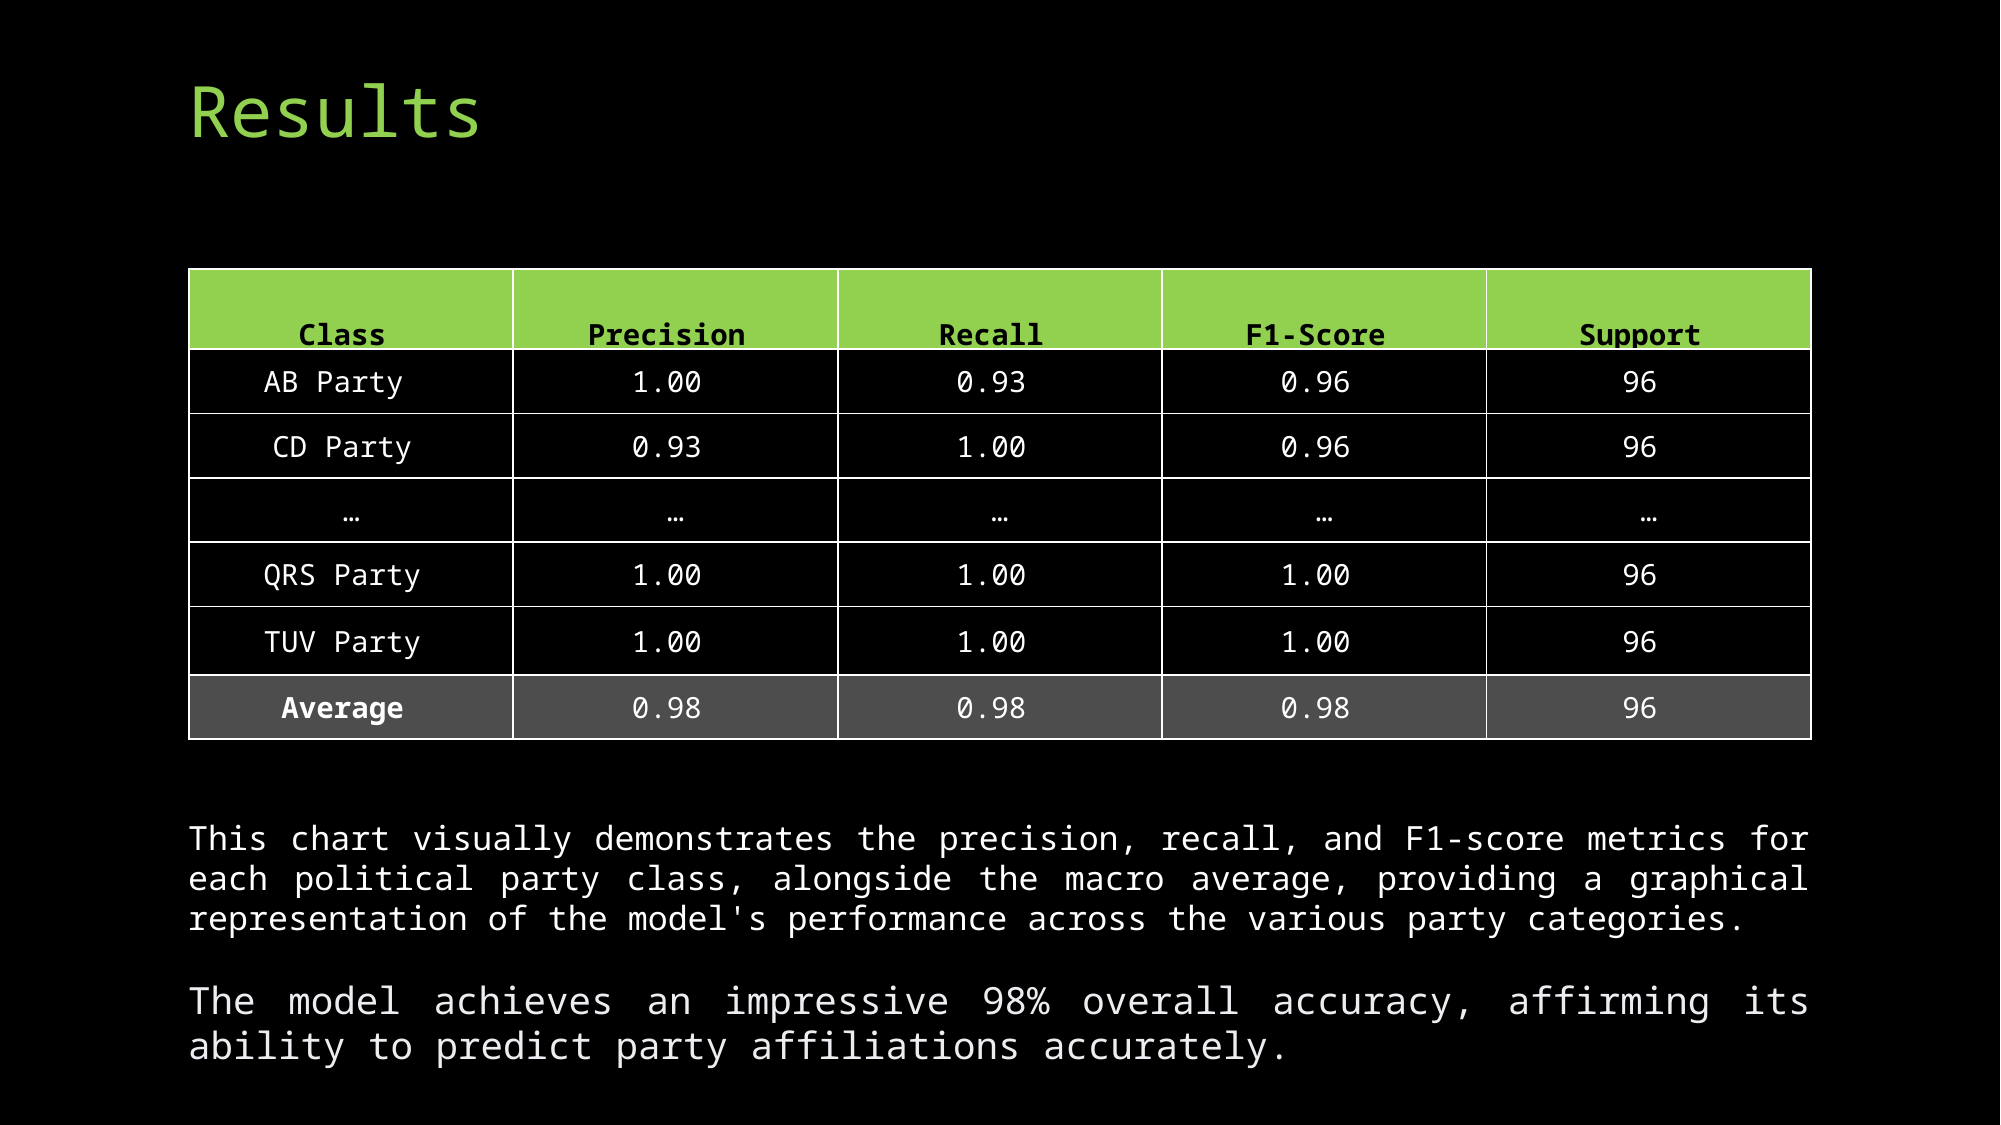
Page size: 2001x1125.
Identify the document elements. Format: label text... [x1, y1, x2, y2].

table_cell … [839, 479, 1161, 541]
table_cell 96 [1487, 350, 1810, 413]
table_cell 0.98 [514, 676, 837, 738]
table_cell 0.96 [1163, 350, 1486, 413]
text_box This chart visually demonstrates the precision, recall, and F1-score metrics for each political party class, alongside the macro average, providing a graphical representation of the model's performance across the various party categories. The model achieves an impressive 98% overall accuracy, affirming its ability to predict party affiliations accurately. [173, 809, 1826, 1125]
table_cell 96 [1487, 414, 1810, 477]
table_cell 96 [1487, 607, 1810, 674]
title Results [173, 50, 1674, 160]
table_cell Average [190, 676, 512, 738]
table_header Class [190, 270, 512, 348]
table_cell QRS Party [190, 543, 512, 606]
table_cell AB Party [190, 350, 512, 413]
table_cell … [514, 479, 837, 541]
table_cell 1.00 [514, 543, 837, 606]
table_cell … [1487, 479, 1810, 541]
table_cell CD Party [190, 414, 512, 477]
table_cell 1.00 [1163, 607, 1486, 674]
table_cell 1.00 [839, 543, 1161, 606]
table_cell … [190, 479, 512, 541]
table_cell TUV Party [190, 607, 512, 674]
table_cell 0.93 [514, 414, 837, 477]
table_cell 96 [1487, 543, 1810, 606]
table_cell 0.98 [1163, 676, 1486, 738]
table_header F1-Score [1163, 270, 1486, 348]
table_cell … [1163, 479, 1486, 541]
table_cell 1.00 [1163, 543, 1486, 606]
table_header Recall [839, 270, 1161, 348]
table_cell 0.98 [839, 676, 1161, 738]
table_header Support [1487, 270, 1810, 348]
table_header Precision [514, 270, 837, 348]
table_cell 0.96 [1163, 414, 1486, 477]
table_cell 1.00 [514, 607, 837, 674]
table_cell 1.00 [839, 607, 1161, 674]
table_cell 0.93 [839, 350, 1161, 413]
table_cell 1.00 [839, 414, 1161, 477]
table_cell 1.00 [514, 350, 837, 413]
table_cell 96 [1487, 676, 1810, 738]
